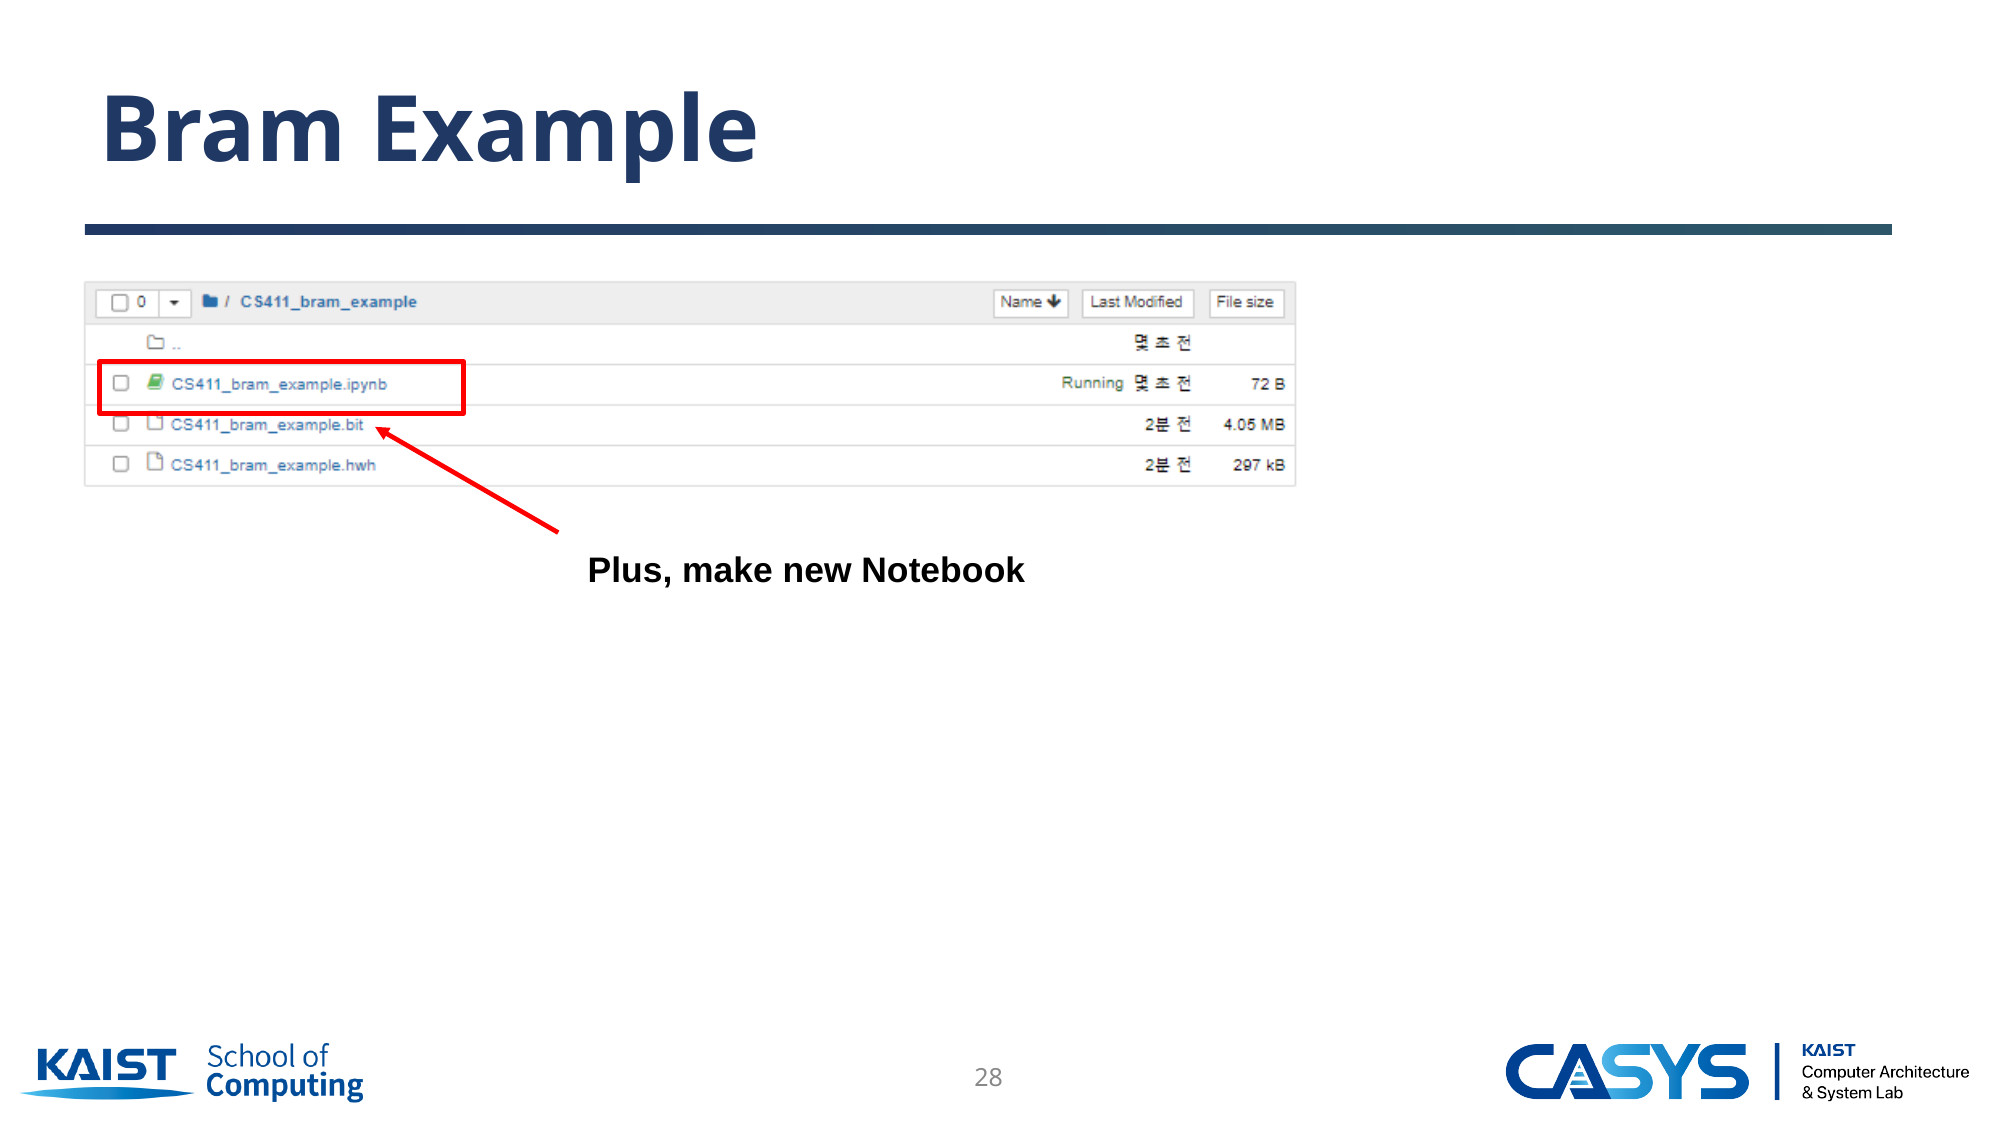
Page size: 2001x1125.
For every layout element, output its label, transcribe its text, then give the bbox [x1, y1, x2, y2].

slide_number ‹#› [763, 1042, 1214, 1103]
picture [73, 275, 1303, 500]
picture [1492, 1030, 1982, 1113]
picture [18, 1042, 363, 1103]
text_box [374, 426, 559, 533]
title Bram Example [84, 28, 1892, 236]
text_box Plus, make new Notebook [572, 532, 1063, 574]
